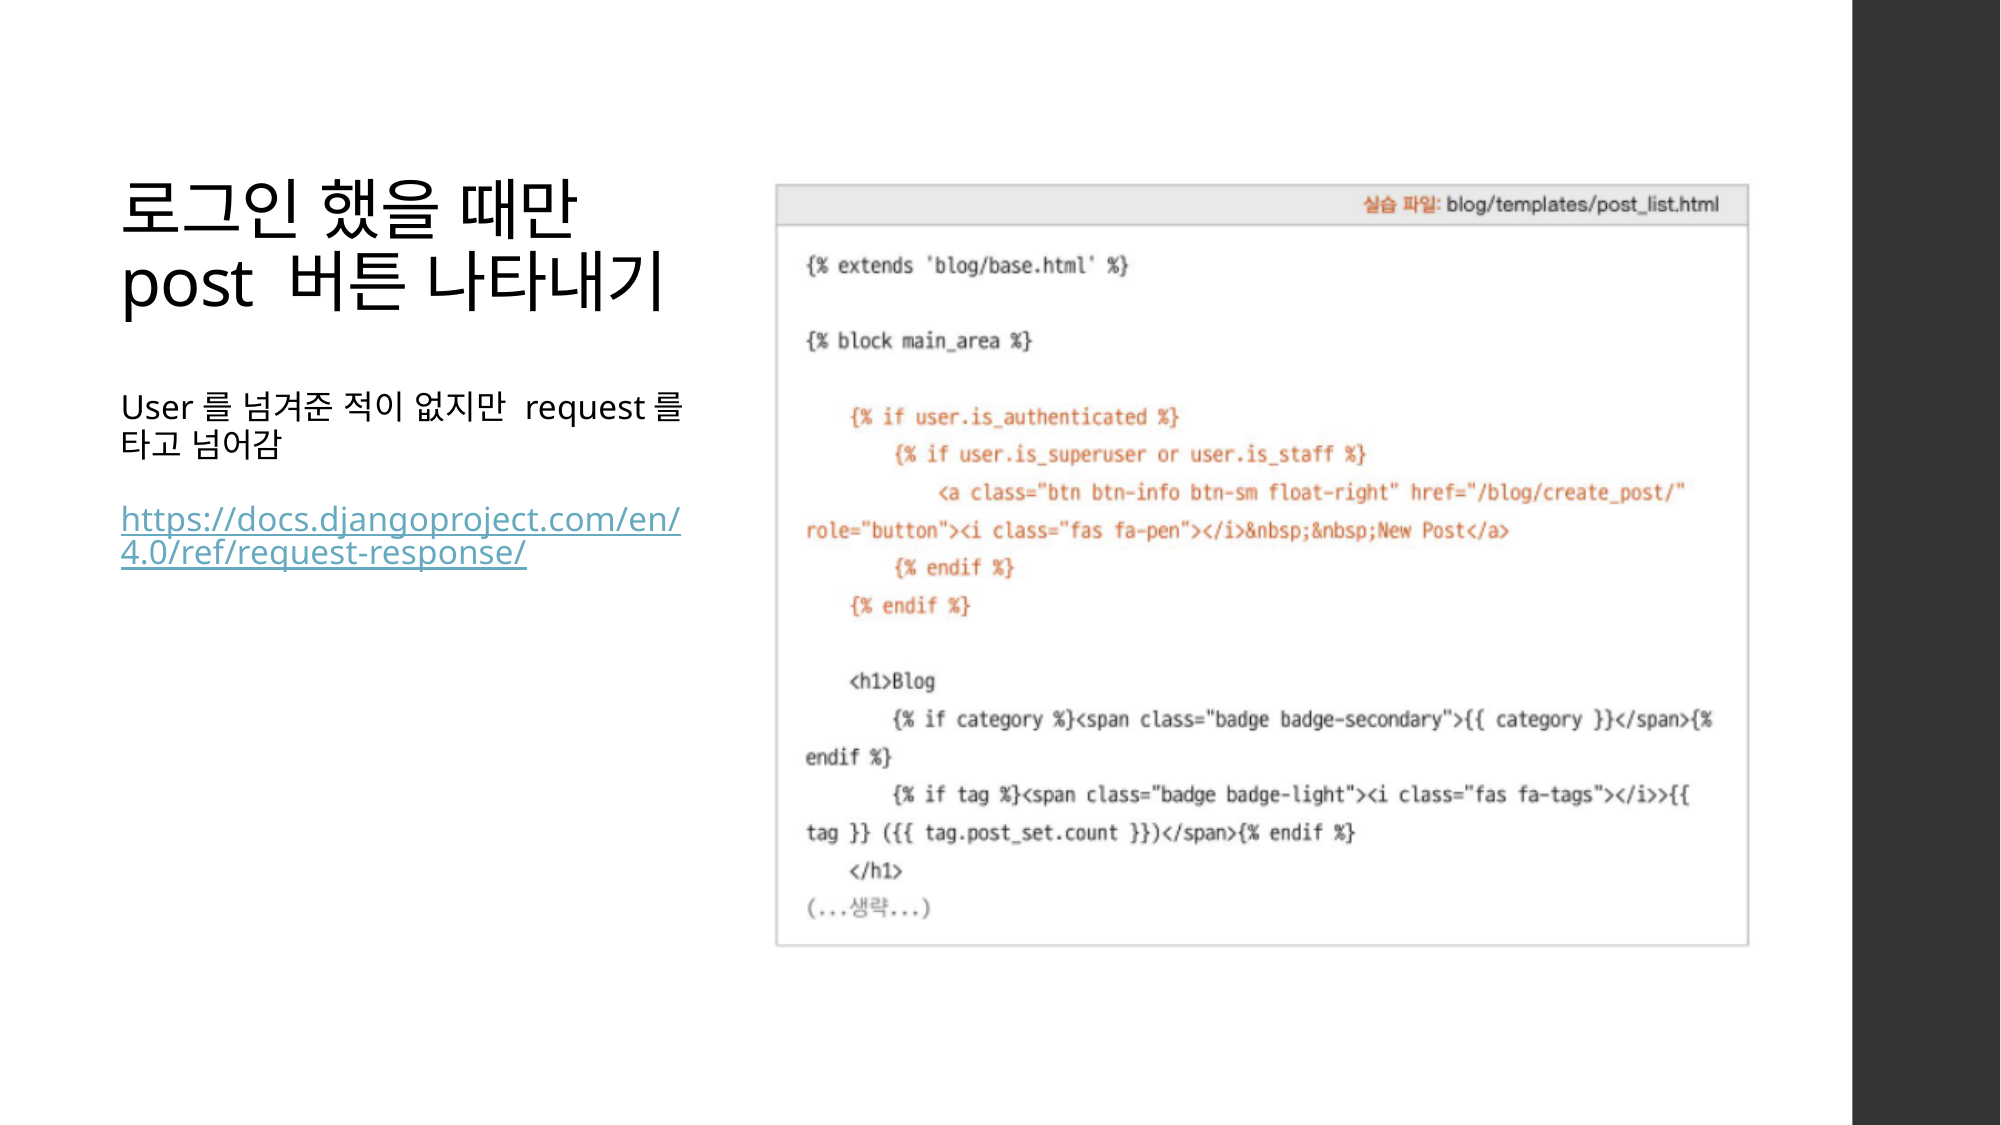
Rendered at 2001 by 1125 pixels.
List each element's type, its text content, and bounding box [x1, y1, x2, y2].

picture [763, 164, 1774, 963]
title 로그인 했을 때만 post 버튼 나타내기 [105, 104, 711, 329]
list User를 넘겨준 적이 없지만 request를 타고 넘어감 https://docs.djangoproject.com/en/4.0/ref/request-response/ [105, 381, 711, 1014]
